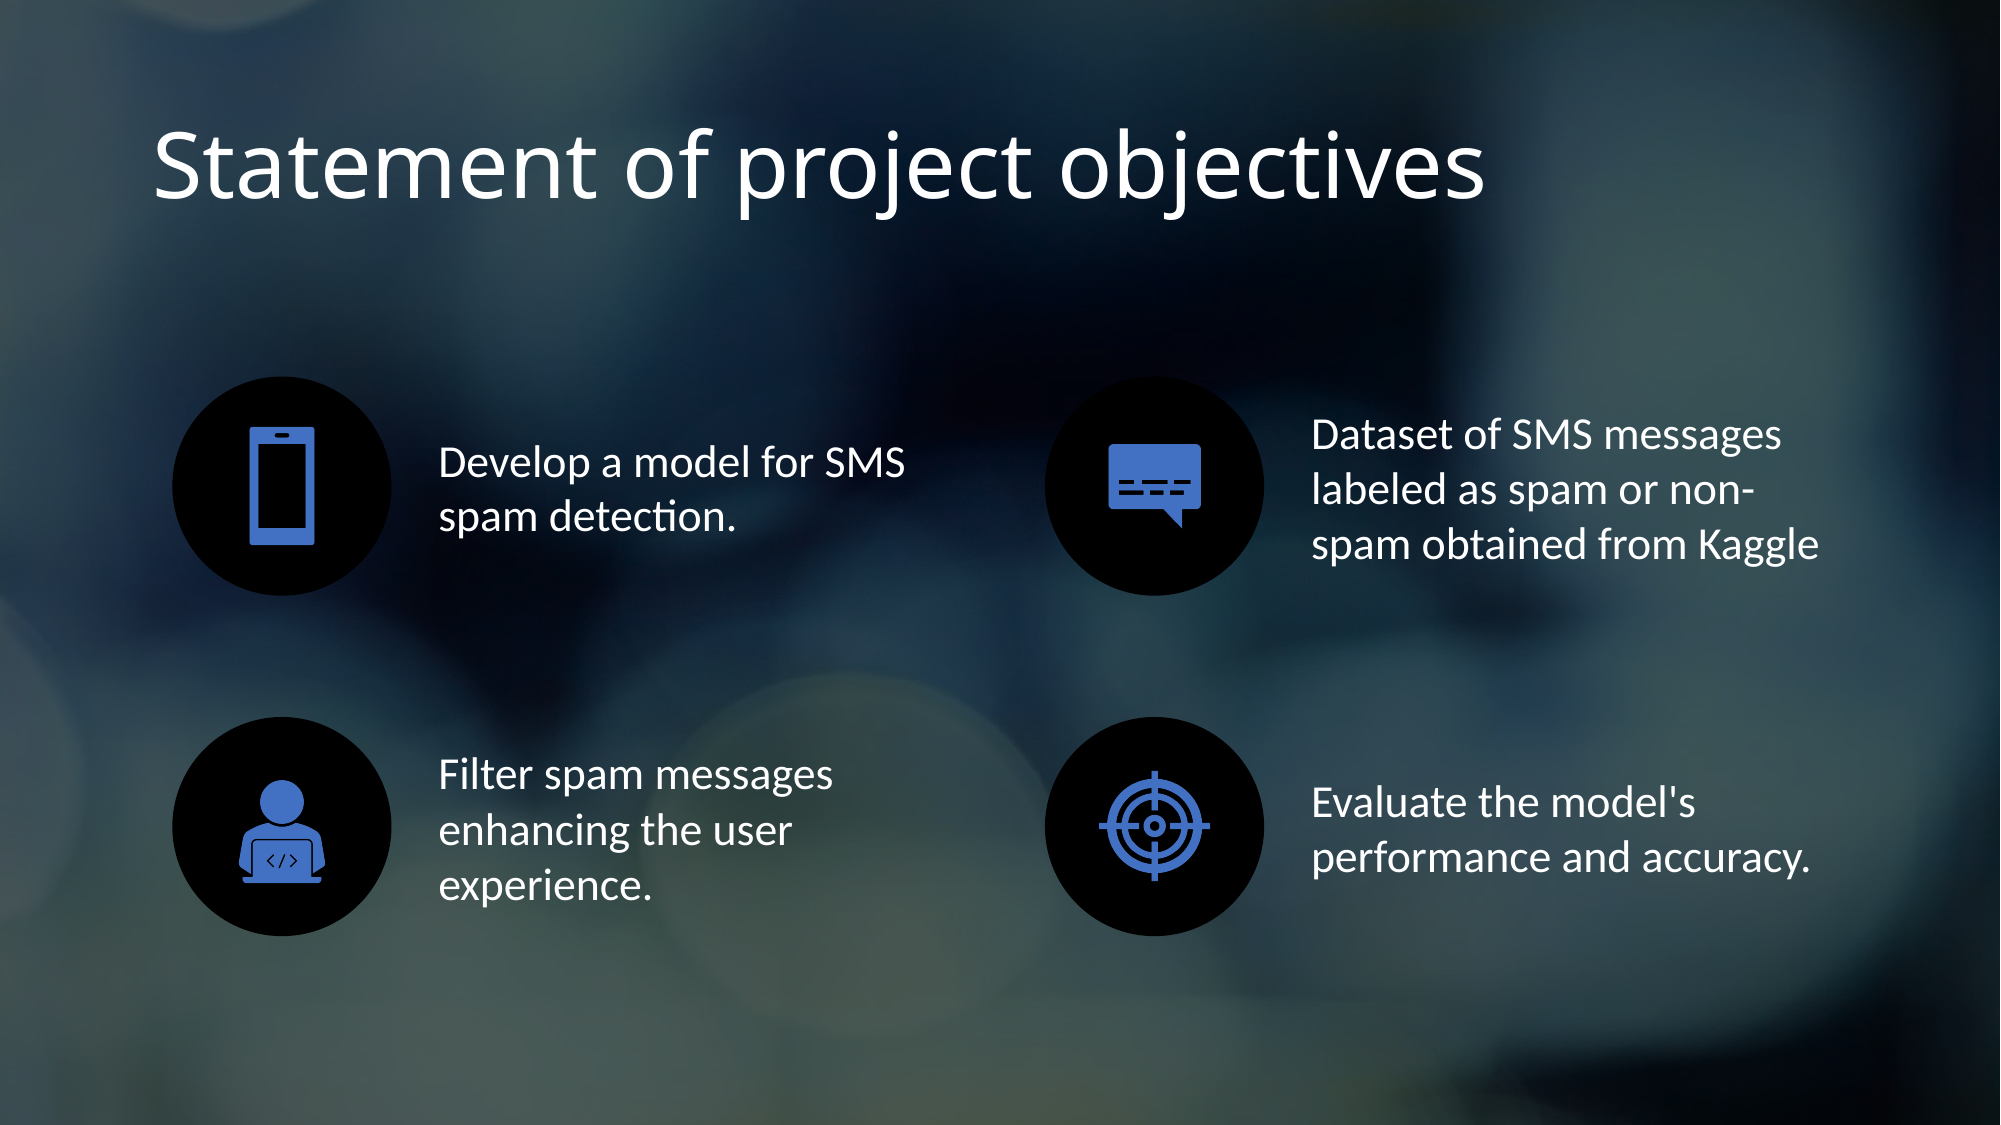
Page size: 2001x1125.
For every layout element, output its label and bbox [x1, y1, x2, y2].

picture [0, 0, 2000, 1125]
list [137, 299, 1863, 1014]
